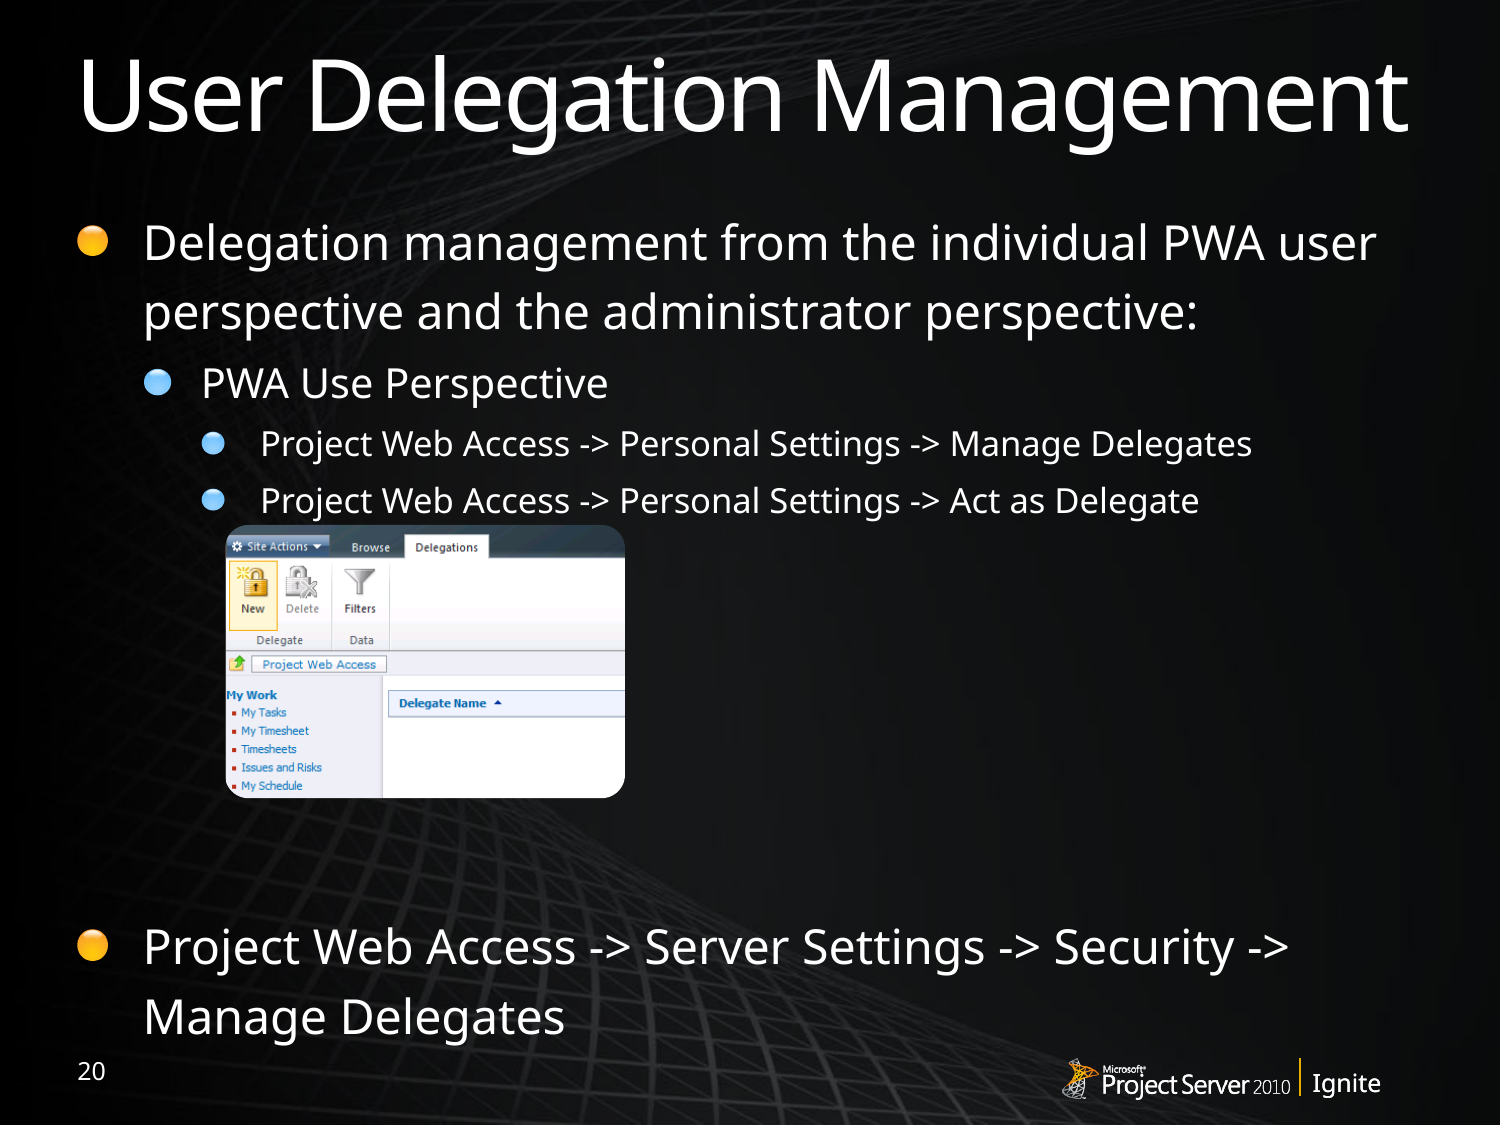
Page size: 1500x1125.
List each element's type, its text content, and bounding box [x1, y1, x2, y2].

slide_number 20 [62, 1042, 413, 1103]
picture [0, 0, 1500, 1125]
list Delegation management from the individual PWA user perspective and the administrator perspective: PWA Use Perspective Project Web Access -> Personal Settings -> Manage Delegates Project Web Access -> Personal Settings -> Act as Delegate Project Web Access -> Server Settings -> Security -> Manage Delegates [75, 200, 1425, 1050]
title User Delegation Management [75, 45, 1425, 155]
